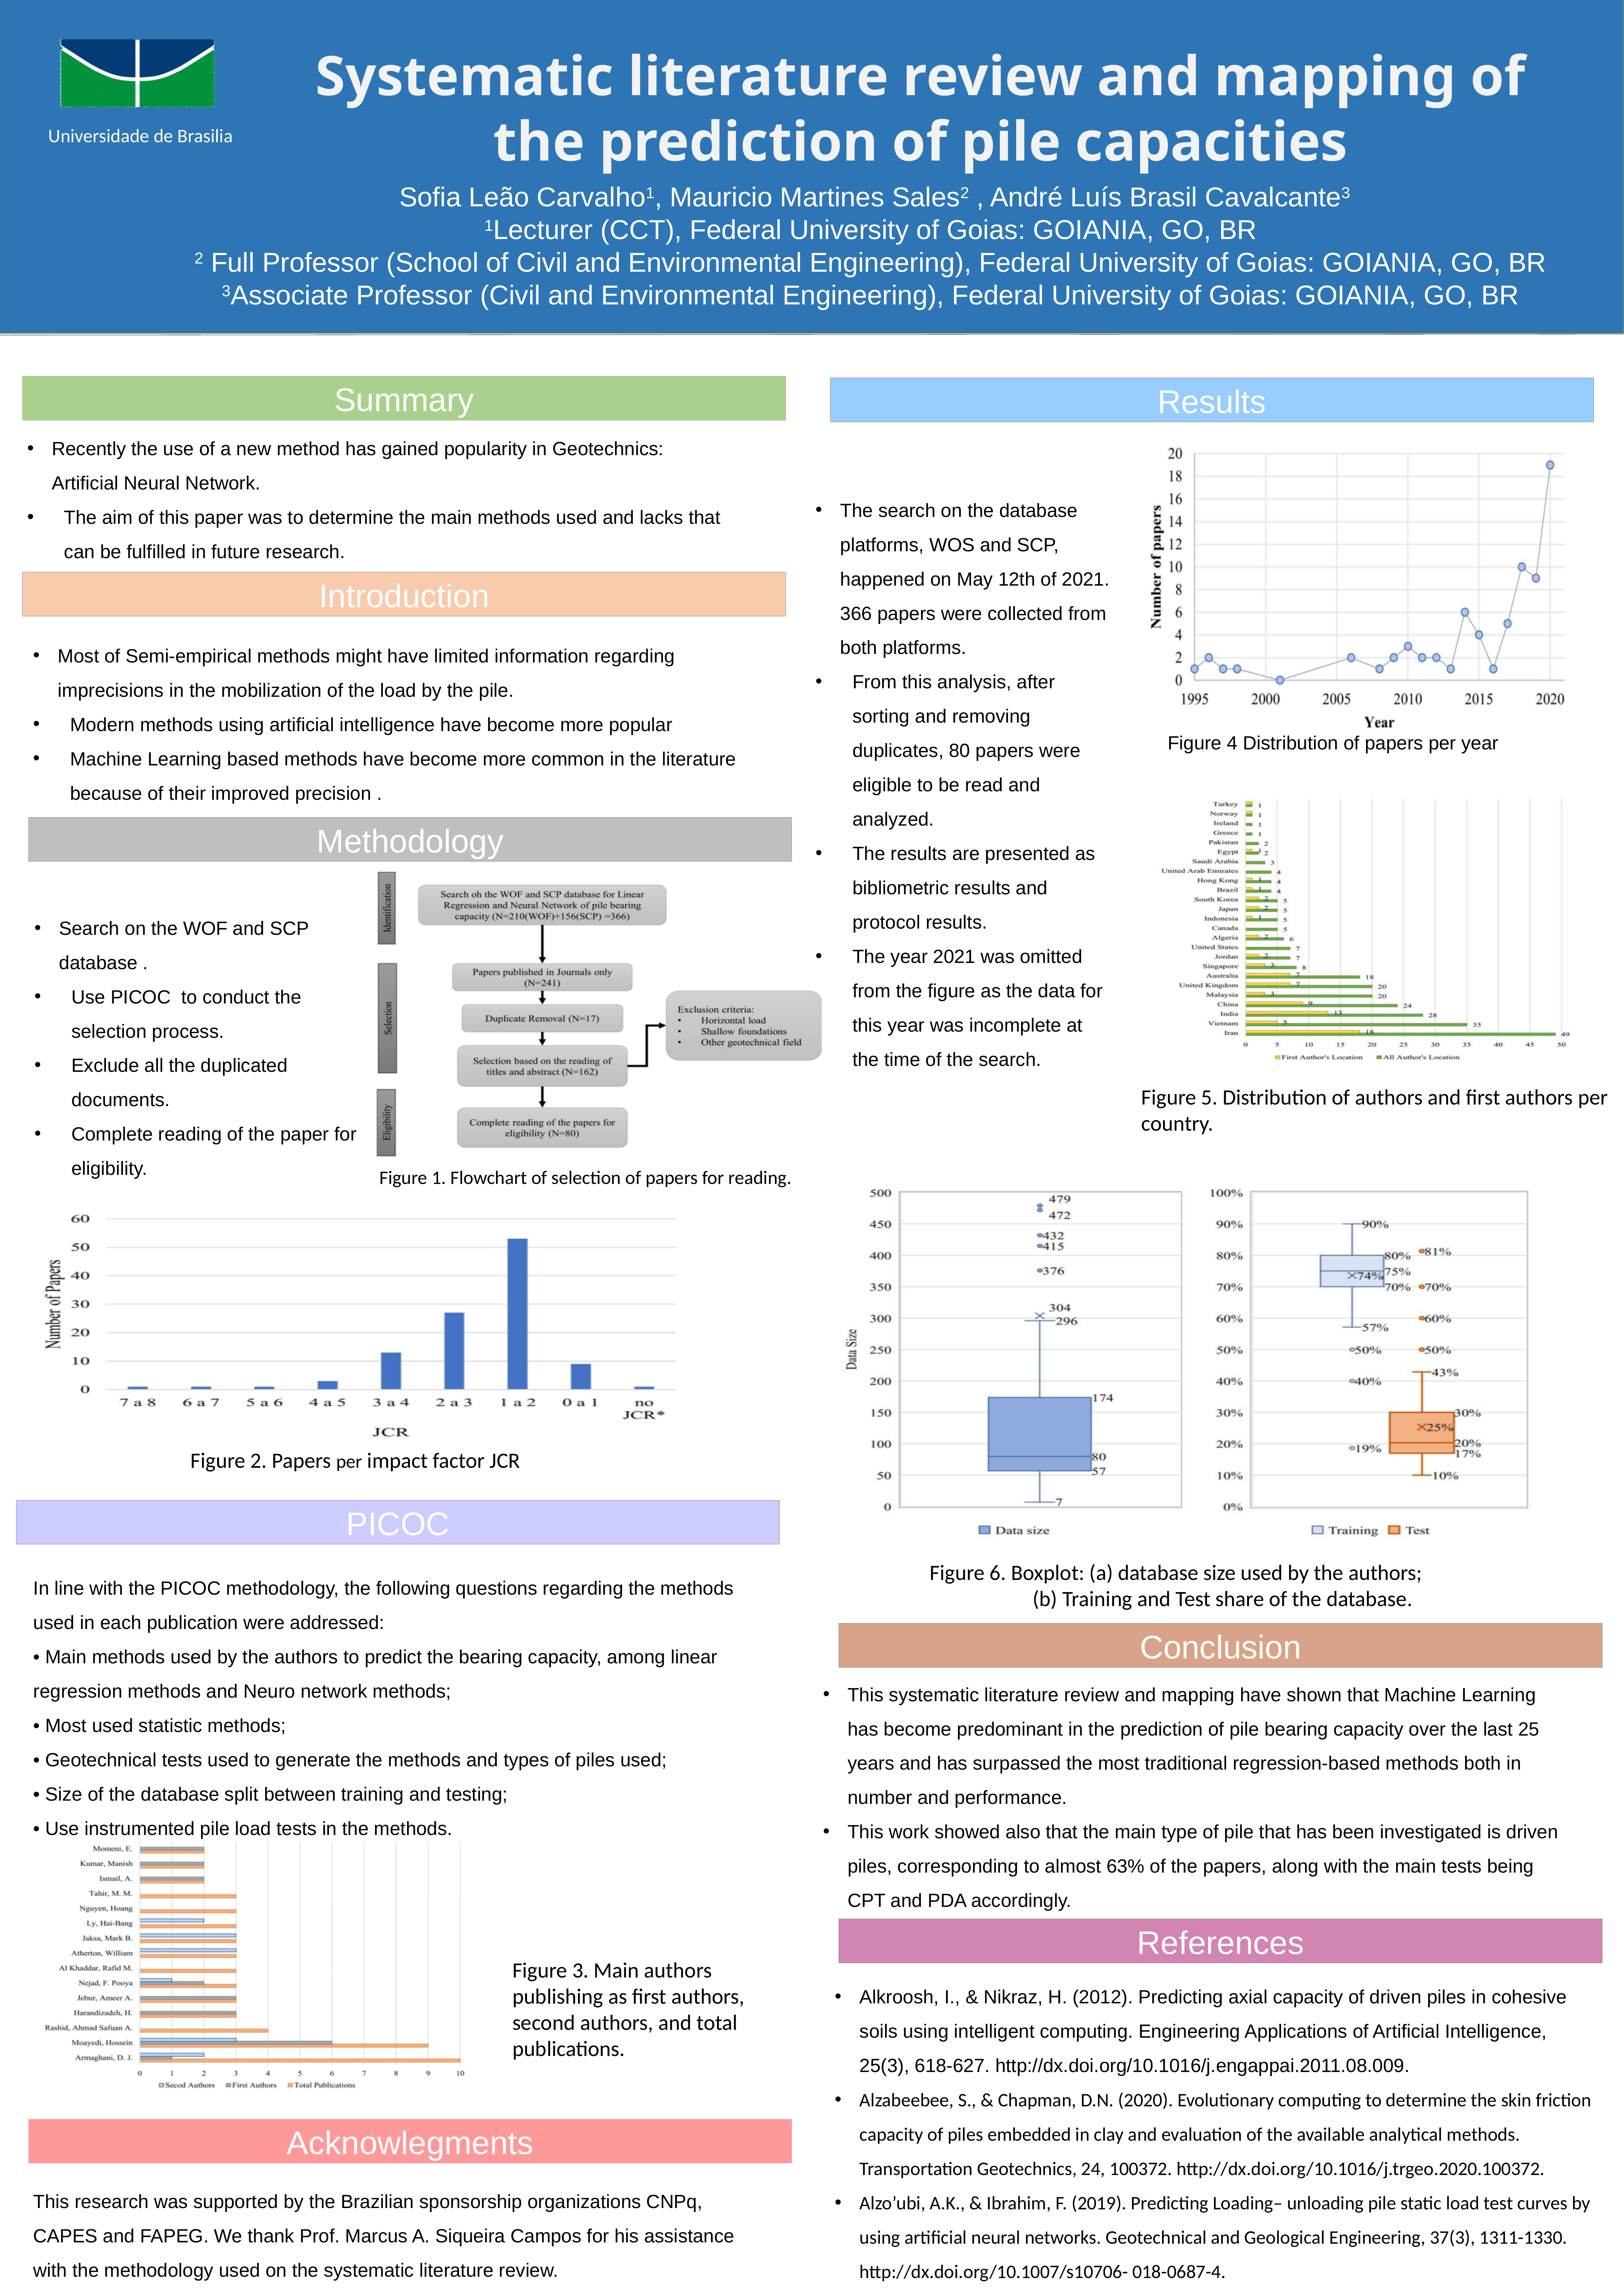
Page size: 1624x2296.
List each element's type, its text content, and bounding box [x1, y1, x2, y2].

text_box Conclusion [839, 1623, 1602, 1668]
text_box Recently the use of a new method has gained popularity in Geotechnics: Artificial Neural Network. The aim of this paper was to determine the main methods used and lacks that can be fulfilled in future research. [22, 422, 732, 565]
text_box Figure 3. Main authors publishing as first authors, second authors, and total publications. [507, 1953, 803, 2063]
text_box Methodology [28, 817, 792, 862]
text_box [0, 0, 1624, 334]
text_box Systematic literature review and mapping of the prediction of pile capacities [261, 38, 1581, 174]
picture [839, 1181, 1548, 1548]
picture [0, 3, 276, 173]
text_box Alkroosh, I., & Nikraz, H. (2012). Predicting axial capacity of driven piles in cohesive soils using intelligent computing. Engineering Applications of Artificial Intelligence, 25(3), 618-627. http://dx.doi.org/10.1016/j.engappai.2011.08.009. Alzabeebee, S., & Chapman, D.N. (2020). Evolutionary computing to determine the skin friction capacity of piles embedded in clay and evaluation of the available analytical methods. Transportation Geotechnics, 24, 100372. http://dx.doi.org/10.1016/j.trgeo.2020.100372. Alzo’ubi, A.K., & Ibrahim, F. (2019). Predicting Loading– unloading pile static load test curves by using artificial neural networks. Geotechnical and Geological Engineering, 37(3), 1311-1330. http://dx.doi.org/10.1007/s10706- 018-0687-4. [830, 1970, 1606, 2285]
text_box Most of Semi-empirical methods might have limited information regarding imprecisions in the mobilization of the load by the pile. Modern methods using artificial intelligence have become more popular Machine Learning based methods have become more common in the literature because of their improved precision . [28, 629, 767, 806]
text_box Figure 2. Papers per impact factor JCR [186, 1444, 600, 1500]
text_box Figure 4 Distribution of papers per year [1163, 728, 1624, 756]
text_box Introduction [22, 572, 786, 616]
text_box PICOC [16, 1500, 780, 1544]
text_box References [839, 1919, 1602, 1963]
picture [369, 865, 830, 1160]
text_box Sofia Leão Carvalho1, Mauricio Martines Sales2 , André Luís Brasil Cavalcante3 1Lecturer (CCT), Federal University of Goias: GOIANIA, GO, BR 2 Full Professor (School of Civil and Environmental Engineering), Federal University of Goias: GOIANIA, GO, BR 3Associate Professor (Civil and Environmental Engineering), Federal University of Goias: GOIANIA, GO, BR [165, 177, 1585, 334]
picture [44, 1840, 477, 2094]
text_box This systematic literature review and mapping have shown that Machine Learning has become predominant in the prediction of pile bearing capacity over the last 25 years and has surpassed the most traditional regression-based methods both in number and performance. This work showed also that the main type of pile that has been investigated is driven piles, corresponding to almost 63% of the papers, along with the main tests being CPT and PDA accordingly. [818, 1668, 1569, 1913]
picture [1139, 793, 1581, 1062]
text_box Acknowlegments [28, 2119, 792, 2163]
text_box Summary [22, 376, 786, 420]
text_box Figure 6. Boxplot: (a) database size used by the authors; (b) Training and Test share of the database. [925, 1556, 1525, 1613]
text_box Figure 1. Flowchart of selection of papers for reading. [374, 1162, 811, 1191]
text_box Figure 5. Distribution of authors and first authors per country. [1136, 1080, 1624, 1138]
text_box Results [830, 378, 1594, 422]
text_box In line with the PICOC methodology, the following questions regarding the methods used in each publication were addressed: • Main methods used by the authors to predict the bearing capacity, among linear regression methods and Neuro network methods; • Most used statistic methods; • Geotechnical tests used to generate the methods and types of piles used; • Size of the database split between training and testing; • Use instrumented pile load tests in the methods. [28, 1562, 779, 1842]
text_box Sofia Leão Carvalho1, Mauricio Martines Sales2 , André Luís Brasil Cavalcante3 1Lecturer (CCT), Federal University of Goias: GOIANIA, GO, BR 2 Full Professor (School of Civil and Environmental Engineering), Federal University of Goias: GOIANIA, GO, BR 3Associate Professor (Civil and Environmental Engineering), Federal University of Goias: GOIANIA, GO, BR [165, 335, 1585, 338]
picture [22, 1204, 695, 1438]
text_box Search on the WOF and SCP database . Use PICOC to conduct the selection process. Exclude all the duplicated documents. Complete reading of the paper for eligibility. [29, 902, 365, 1181]
picture [1145, 442, 1581, 733]
text_box The search on the database platforms, WOS and SCP, happened on May 12th of 2021. 366 papers were collected from both platforms. From this analysis, after sorting and removing duplicates, 80 papers were eligible to be read and analyzed. The results are presented as bibliometric results and protocol results. The year 2021 was omitted from the figure as the data for this year was incomplete at the time of the search. [811, 484, 1118, 1072]
text_box This research was supported by the Brazilian sponsorship organizations CNPq, CAPES and FAPEG. We thank Prof. Marcus A. Siqueira Campos for his assistance with the methodology used on the systematic literature review. [28, 2175, 755, 2283]
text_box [0, 334, 1624, 335]
